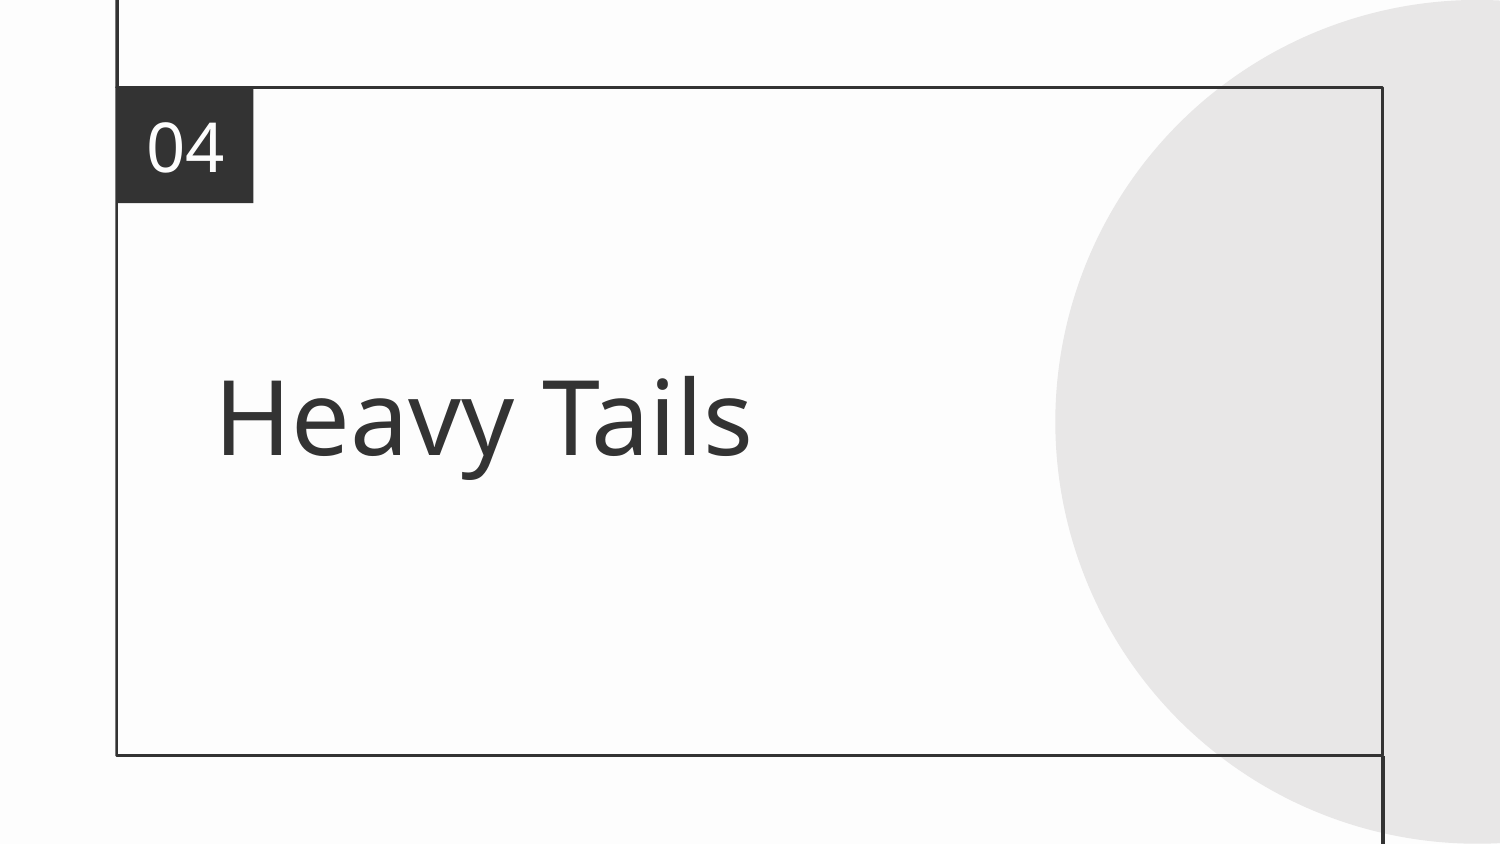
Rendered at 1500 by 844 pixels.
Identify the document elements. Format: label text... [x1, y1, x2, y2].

title Heavy Tails [199, 352, 1031, 491]
title 04 [118, 87, 254, 204]
